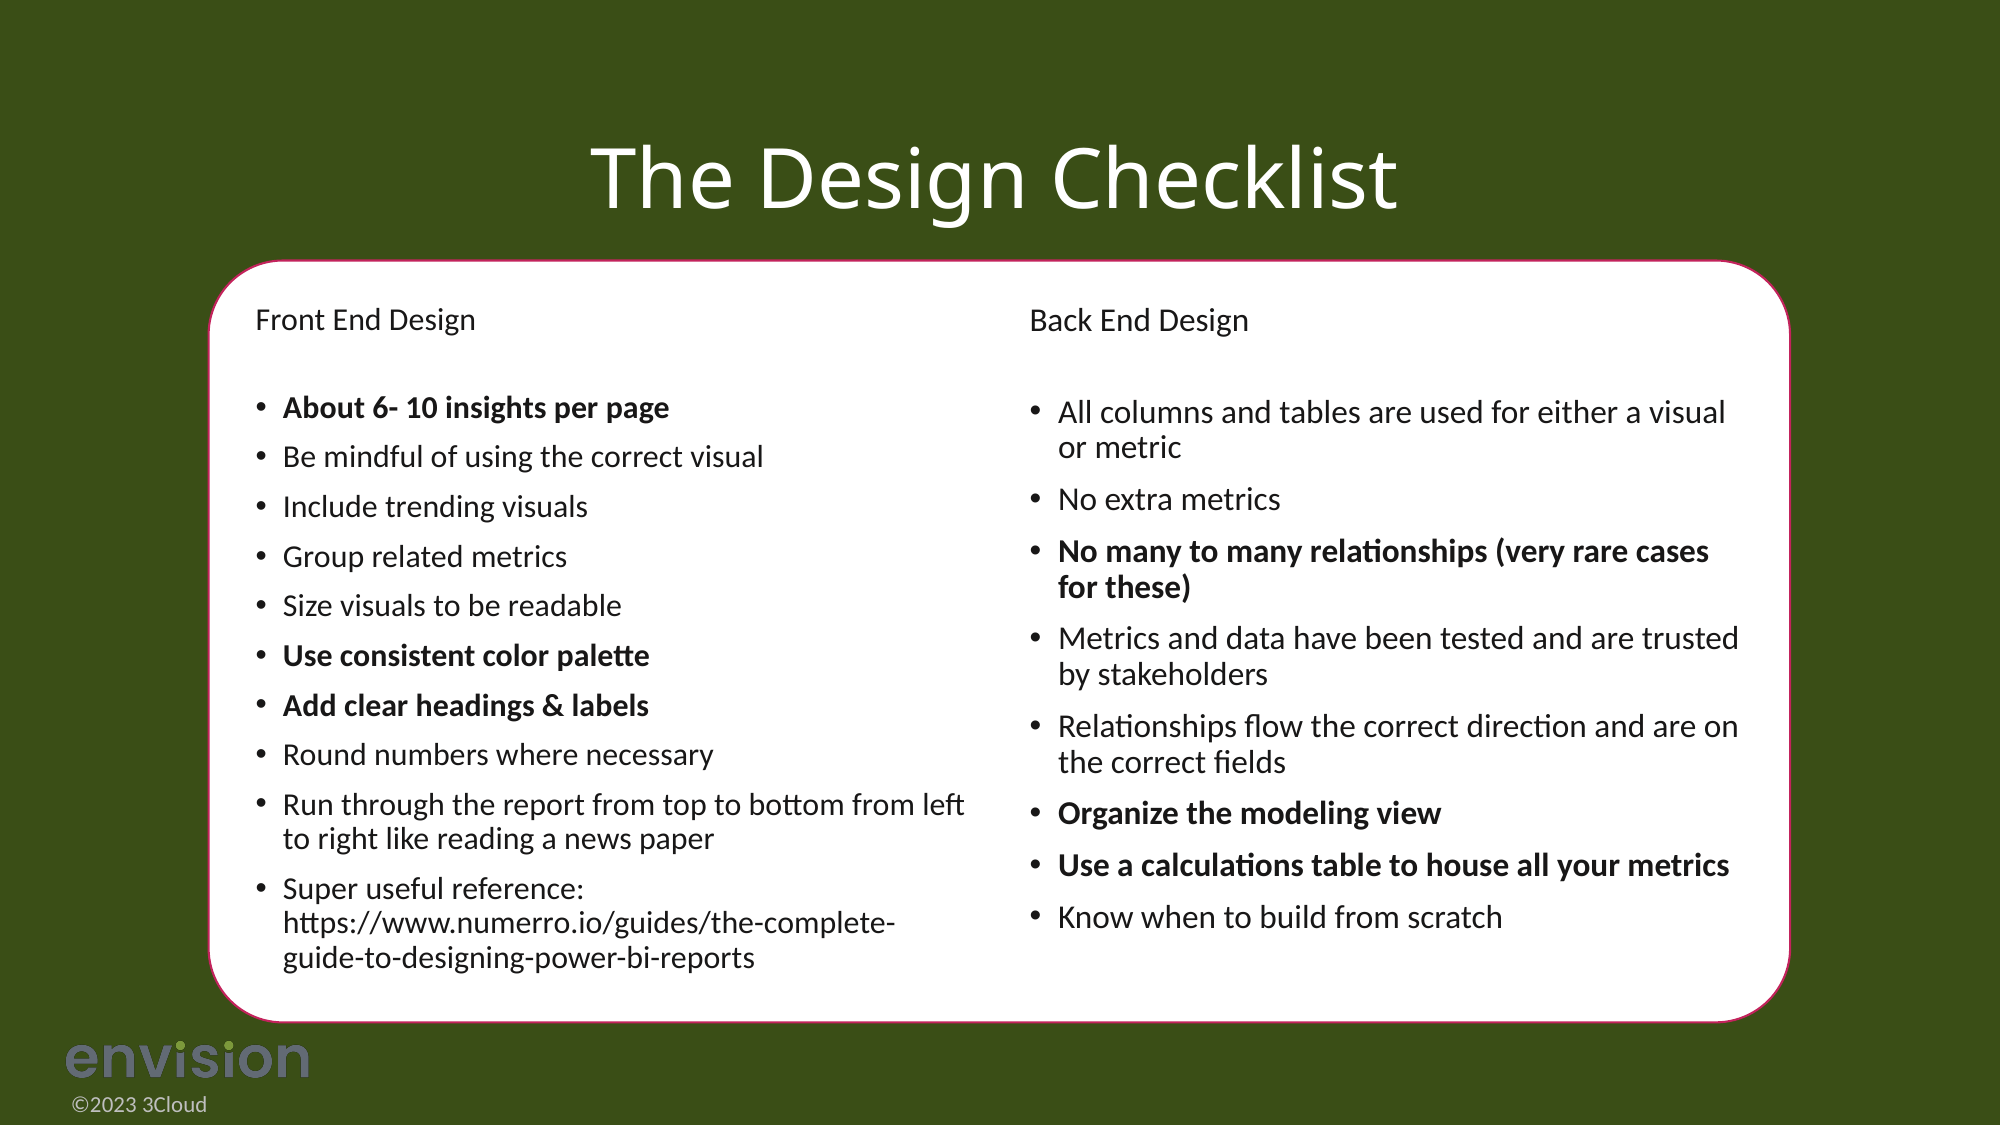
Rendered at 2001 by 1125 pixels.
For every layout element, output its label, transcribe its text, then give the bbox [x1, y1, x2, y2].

text_box Front End Design About 6- 10 insights per page Be mindful of using the correct visual Include trending visuals Group related metrics Size visuals to be readable Use consistent color palette Add clear headings & labels Round numbers where necessary Run through the report from top to bottom from left to right like reading a news paper Super useful reference: https://www.numerro.io/guides/the-complete-guide-to-designing-power-bi-reports [240, 295, 986, 988]
list Back End Design All columns and tables are used for either a visual or metric No extra metrics No many to many relationships (very rare cases for these) Metrics and data have been tested and are trusted by stakeholders Relationships flow the correct direction and are on the correct fields Organize the modeling view Use a calculations table to house all your metrics Know when to build from scratch [1014, 295, 1760, 988]
title The Design Checklist [137, 102, 1853, 261]
text_box [207, 261, 1792, 1024]
picture [55, 1028, 319, 1083]
